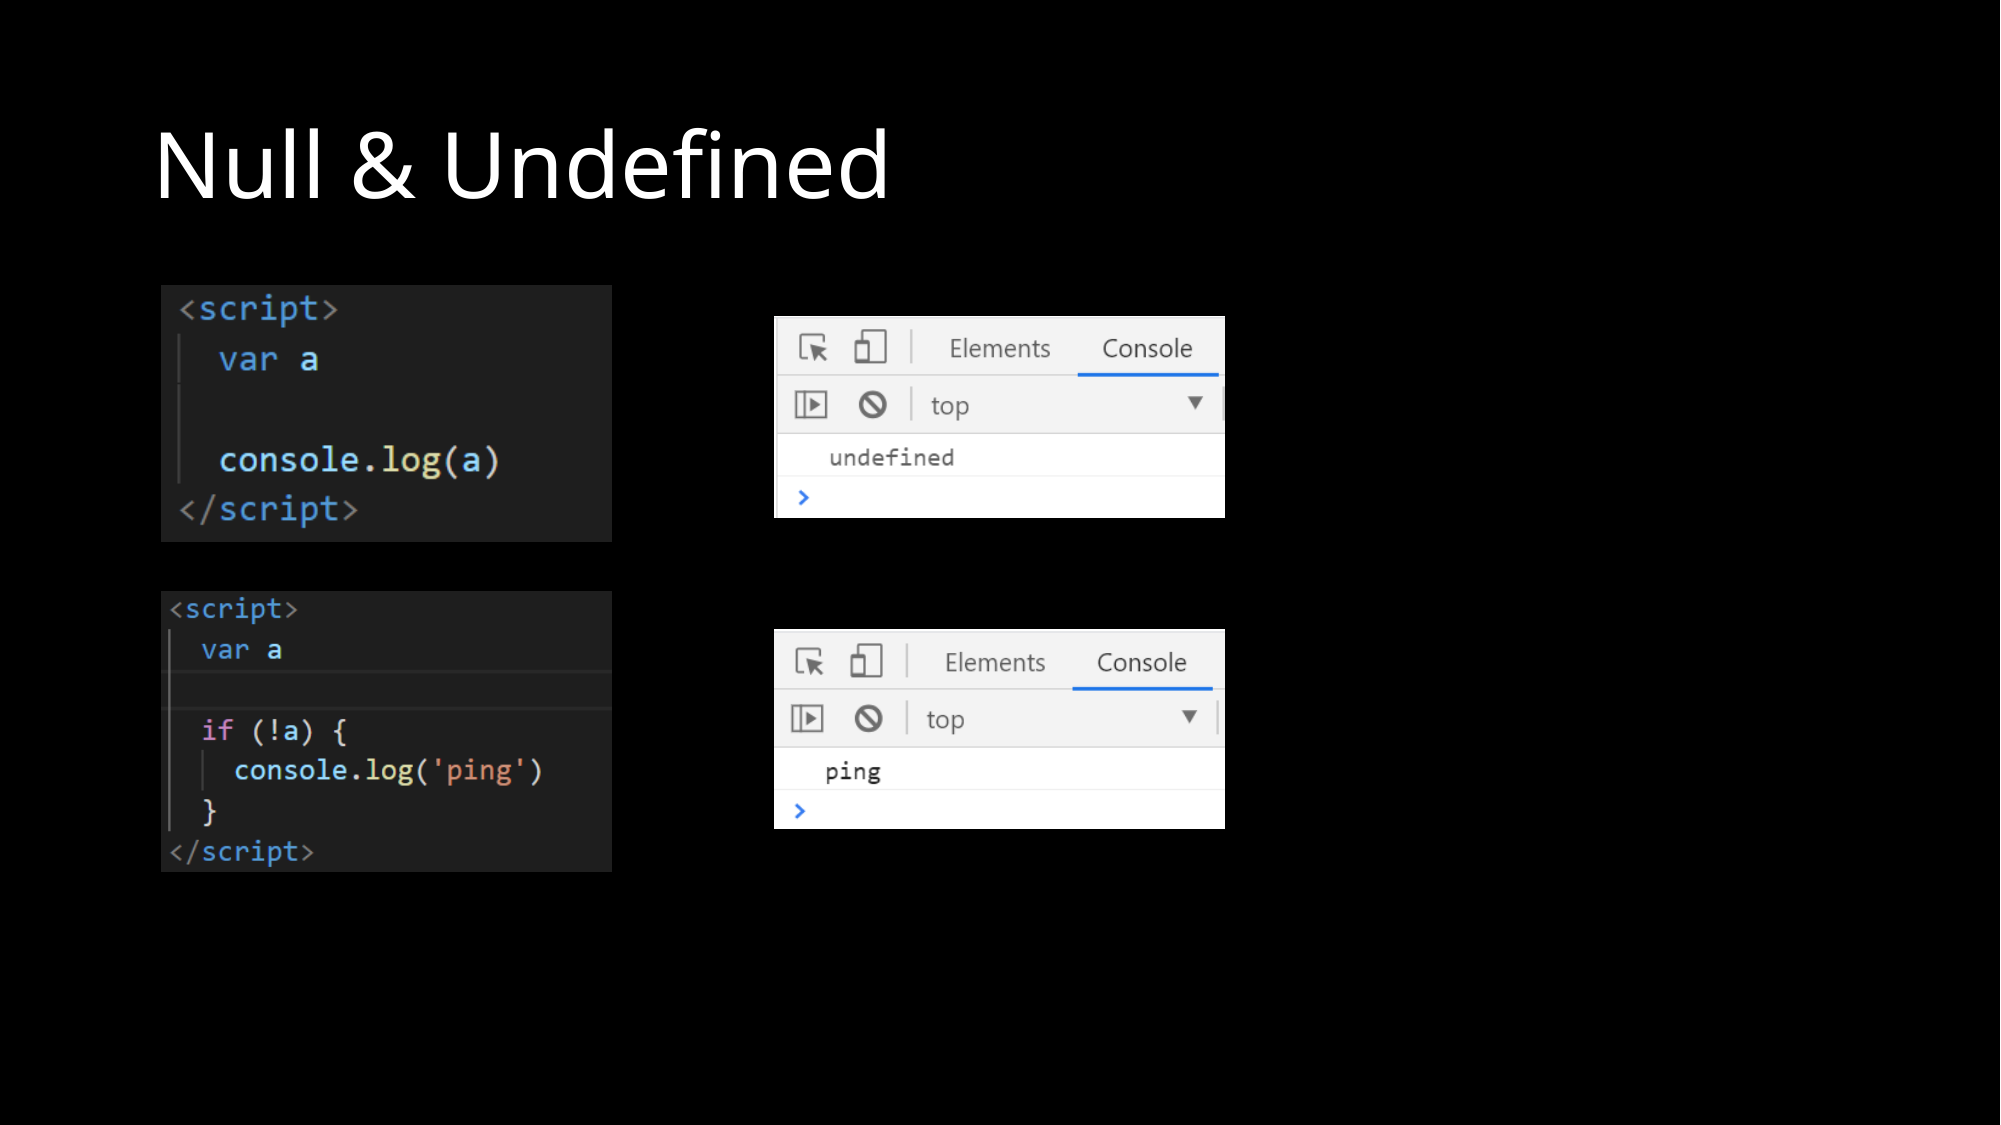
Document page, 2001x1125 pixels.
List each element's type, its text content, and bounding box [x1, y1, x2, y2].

picture [161, 591, 612, 872]
title Null & Undefined [137, 59, 1863, 278]
picture [161, 285, 612, 542]
picture [774, 316, 1225, 518]
picture [774, 629, 1225, 829]
